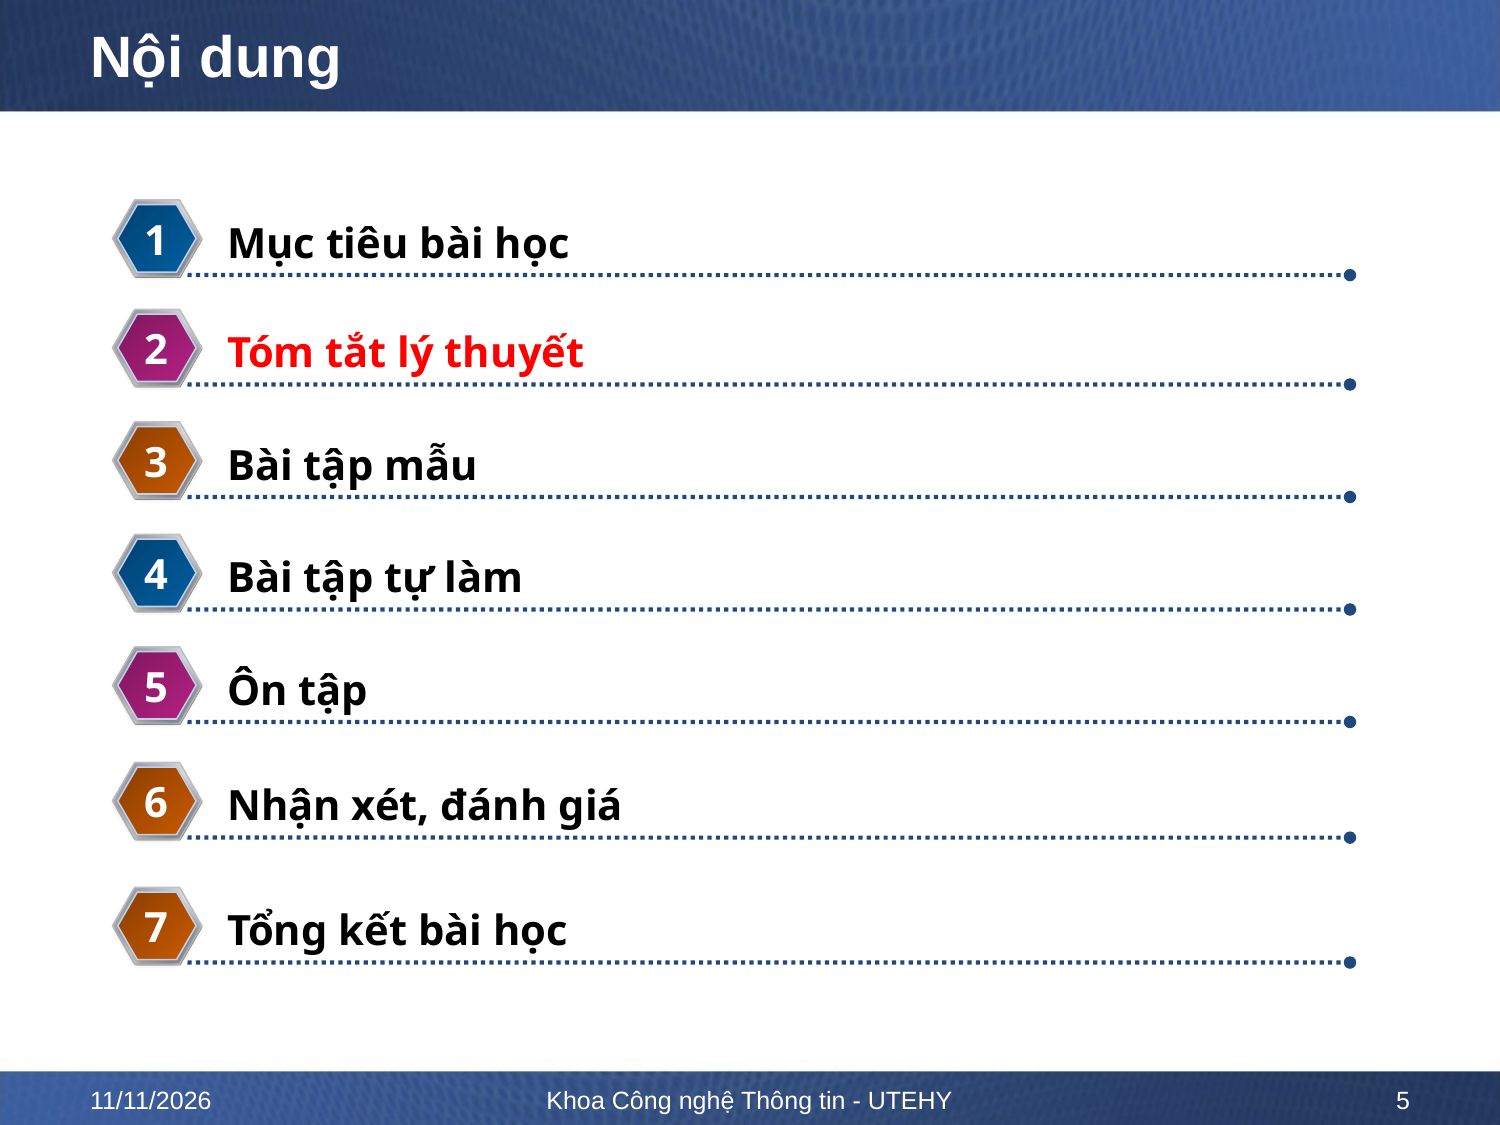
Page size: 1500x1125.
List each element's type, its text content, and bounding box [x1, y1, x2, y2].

slide_number 5 [1074, 1069, 1425, 1125]
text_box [112, 646, 1351, 726]
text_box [112, 762, 1351, 887]
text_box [112, 534, 1351, 613]
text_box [112, 309, 1351, 388]
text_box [112, 199, 1351, 279]
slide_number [75, 1069, 425, 1125]
footer Khoa Công nghệ Thông tin - UTEHY [512, 1069, 988, 1125]
title Nội dung [75, 4, 1425, 105]
picture [0, 0, 1500, 1125]
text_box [112, 887, 1351, 966]
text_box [112, 421, 1351, 501]
